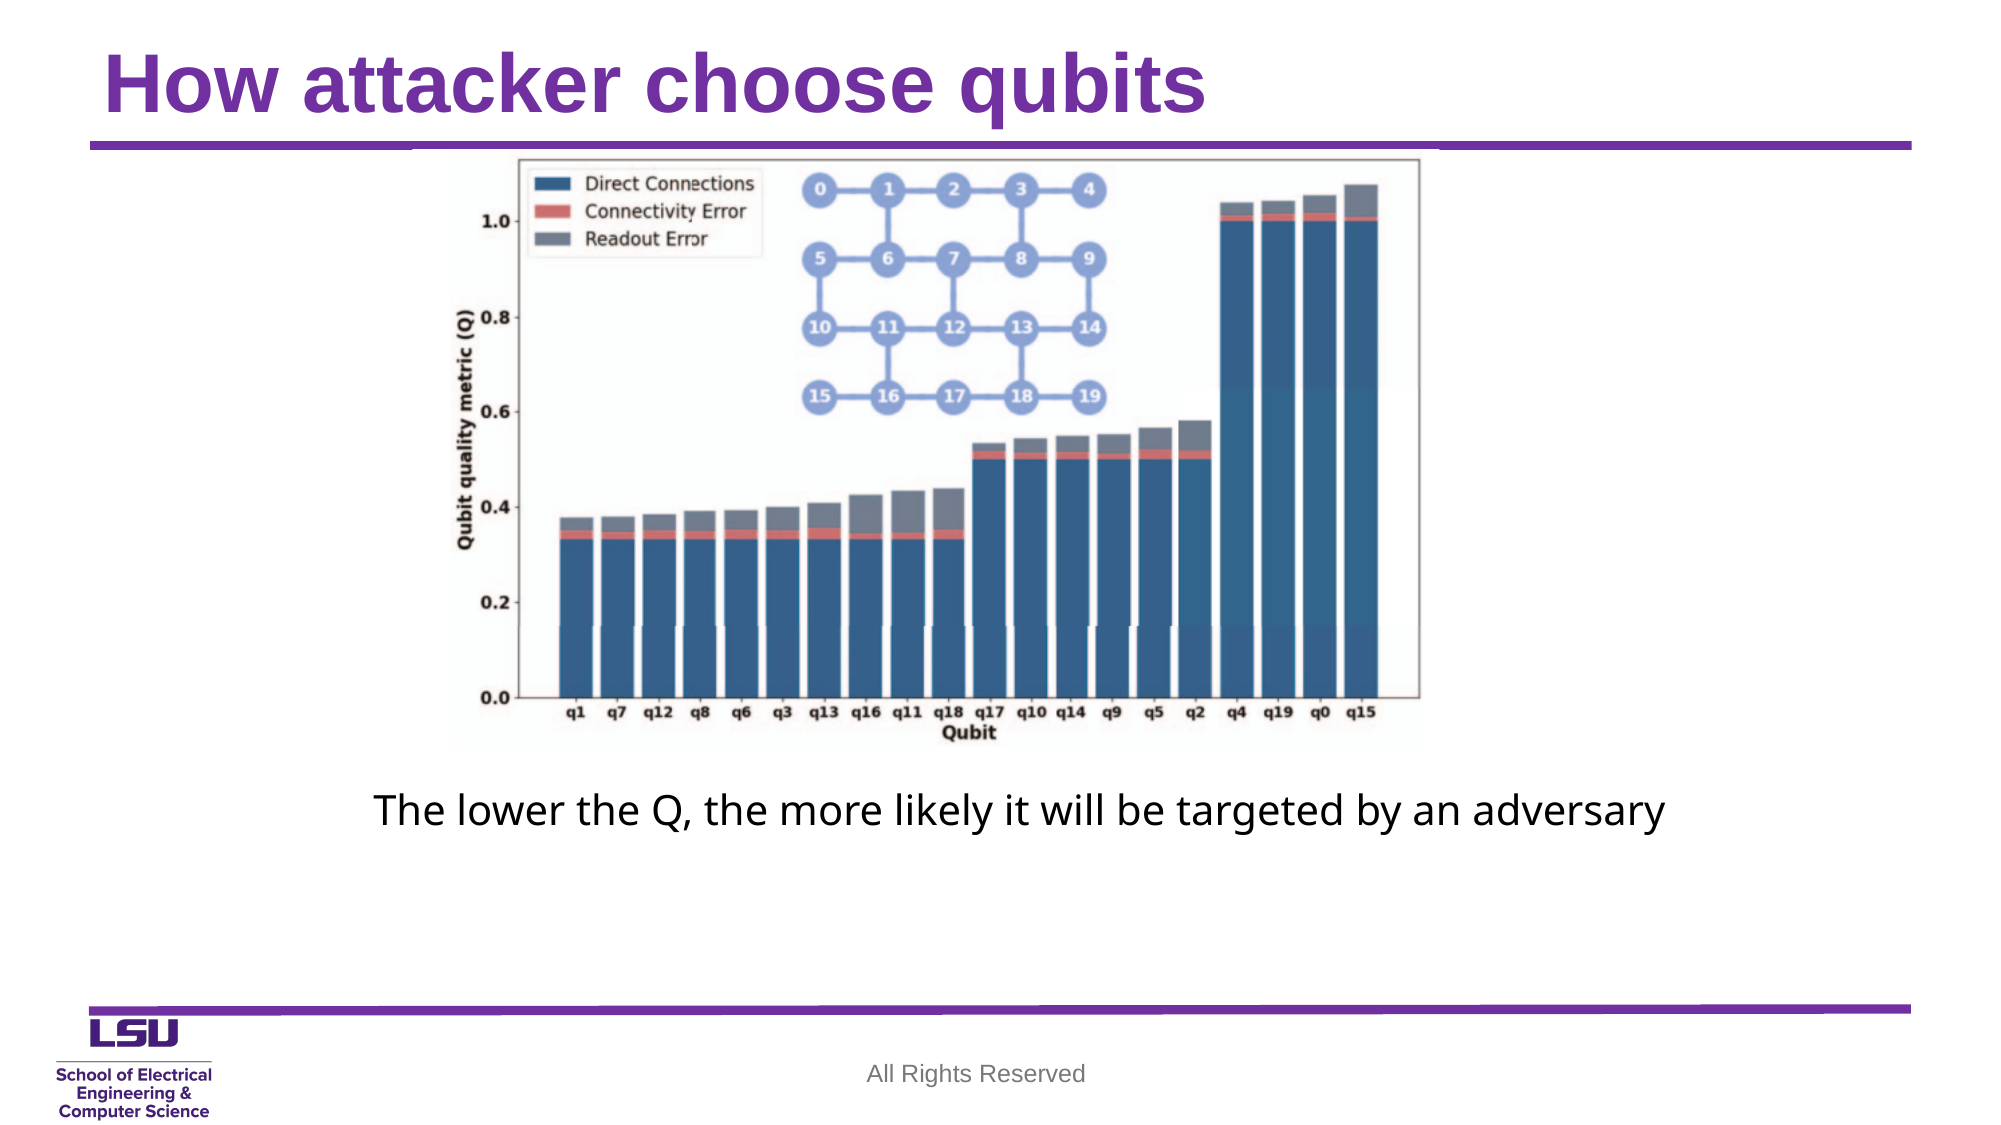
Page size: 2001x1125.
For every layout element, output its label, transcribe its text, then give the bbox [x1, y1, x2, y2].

title How attacker choose qubits [89, 22, 1911, 150]
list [411, 149, 1441, 756]
picture [45, 1008, 222, 1125]
text_box The lower the Q, the more likely it will be targeted by an adversary [358, 776, 1733, 842]
footer All Rights Reserved [639, 1042, 1315, 1103]
